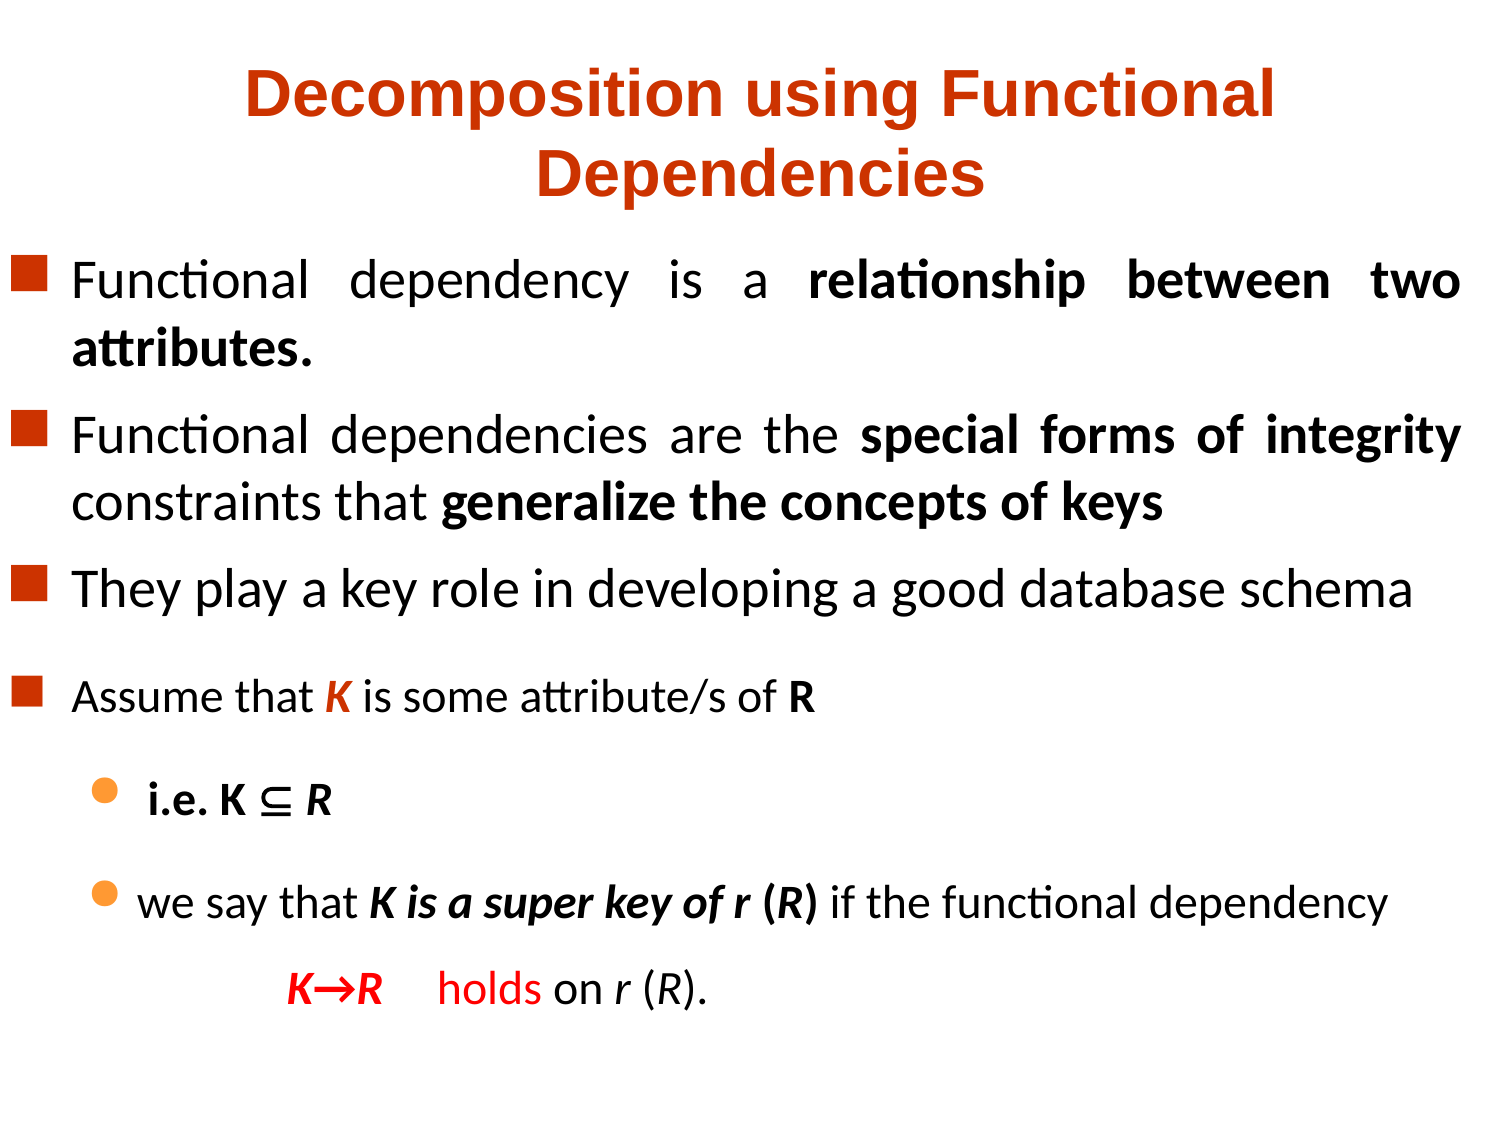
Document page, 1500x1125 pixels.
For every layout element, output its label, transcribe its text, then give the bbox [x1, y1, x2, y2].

title Decomposition using Functional Dependencies [98, 116, 1424, 217]
list Functional dependency is a relationship between two attributes. Functional dependencies are the special forms of integrity constraints that generalize the concepts of keys They play a key role in developing a good database schema Assume that K is some attribute/s of R i.e. K  R we say that K is a super key of r (R) if the functional dependency K→R holds on r (R). [0, 234, 1478, 636]
